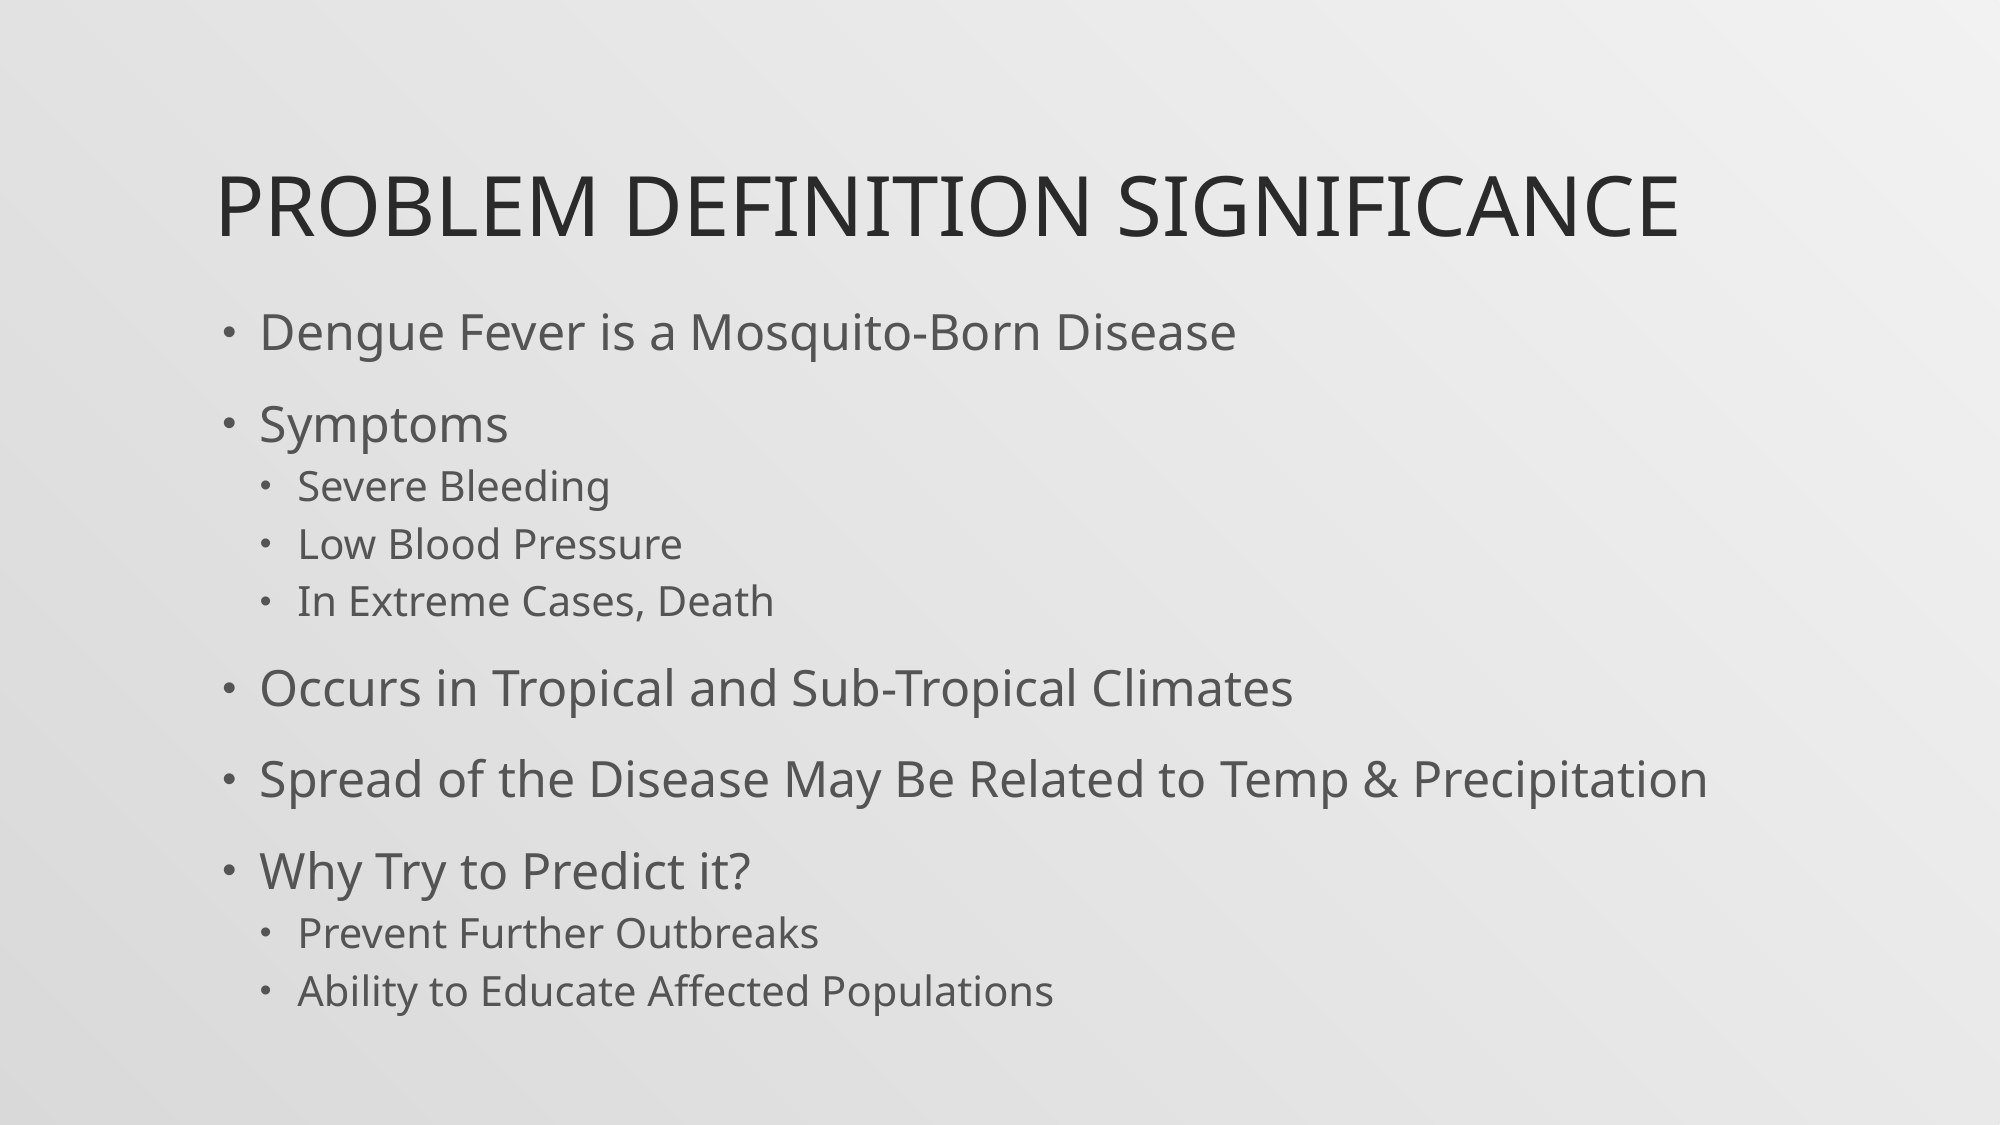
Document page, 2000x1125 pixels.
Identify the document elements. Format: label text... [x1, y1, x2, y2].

list Dengue Fever is a Mosquito-Born Disease Symptoms Severe Bleeding Low Blood Pressure In Extreme Cases, Death Occurs in Tropical and Sub-Tropical Climates Spread of the Disease May Be Related to Temp & Precipitation Why Try to Predict it? Prevent Further Outbreaks Ability to Educate Affected Populations [199, 299, 1800, 1050]
title Problem Definition significance [199, 45, 1800, 263]
